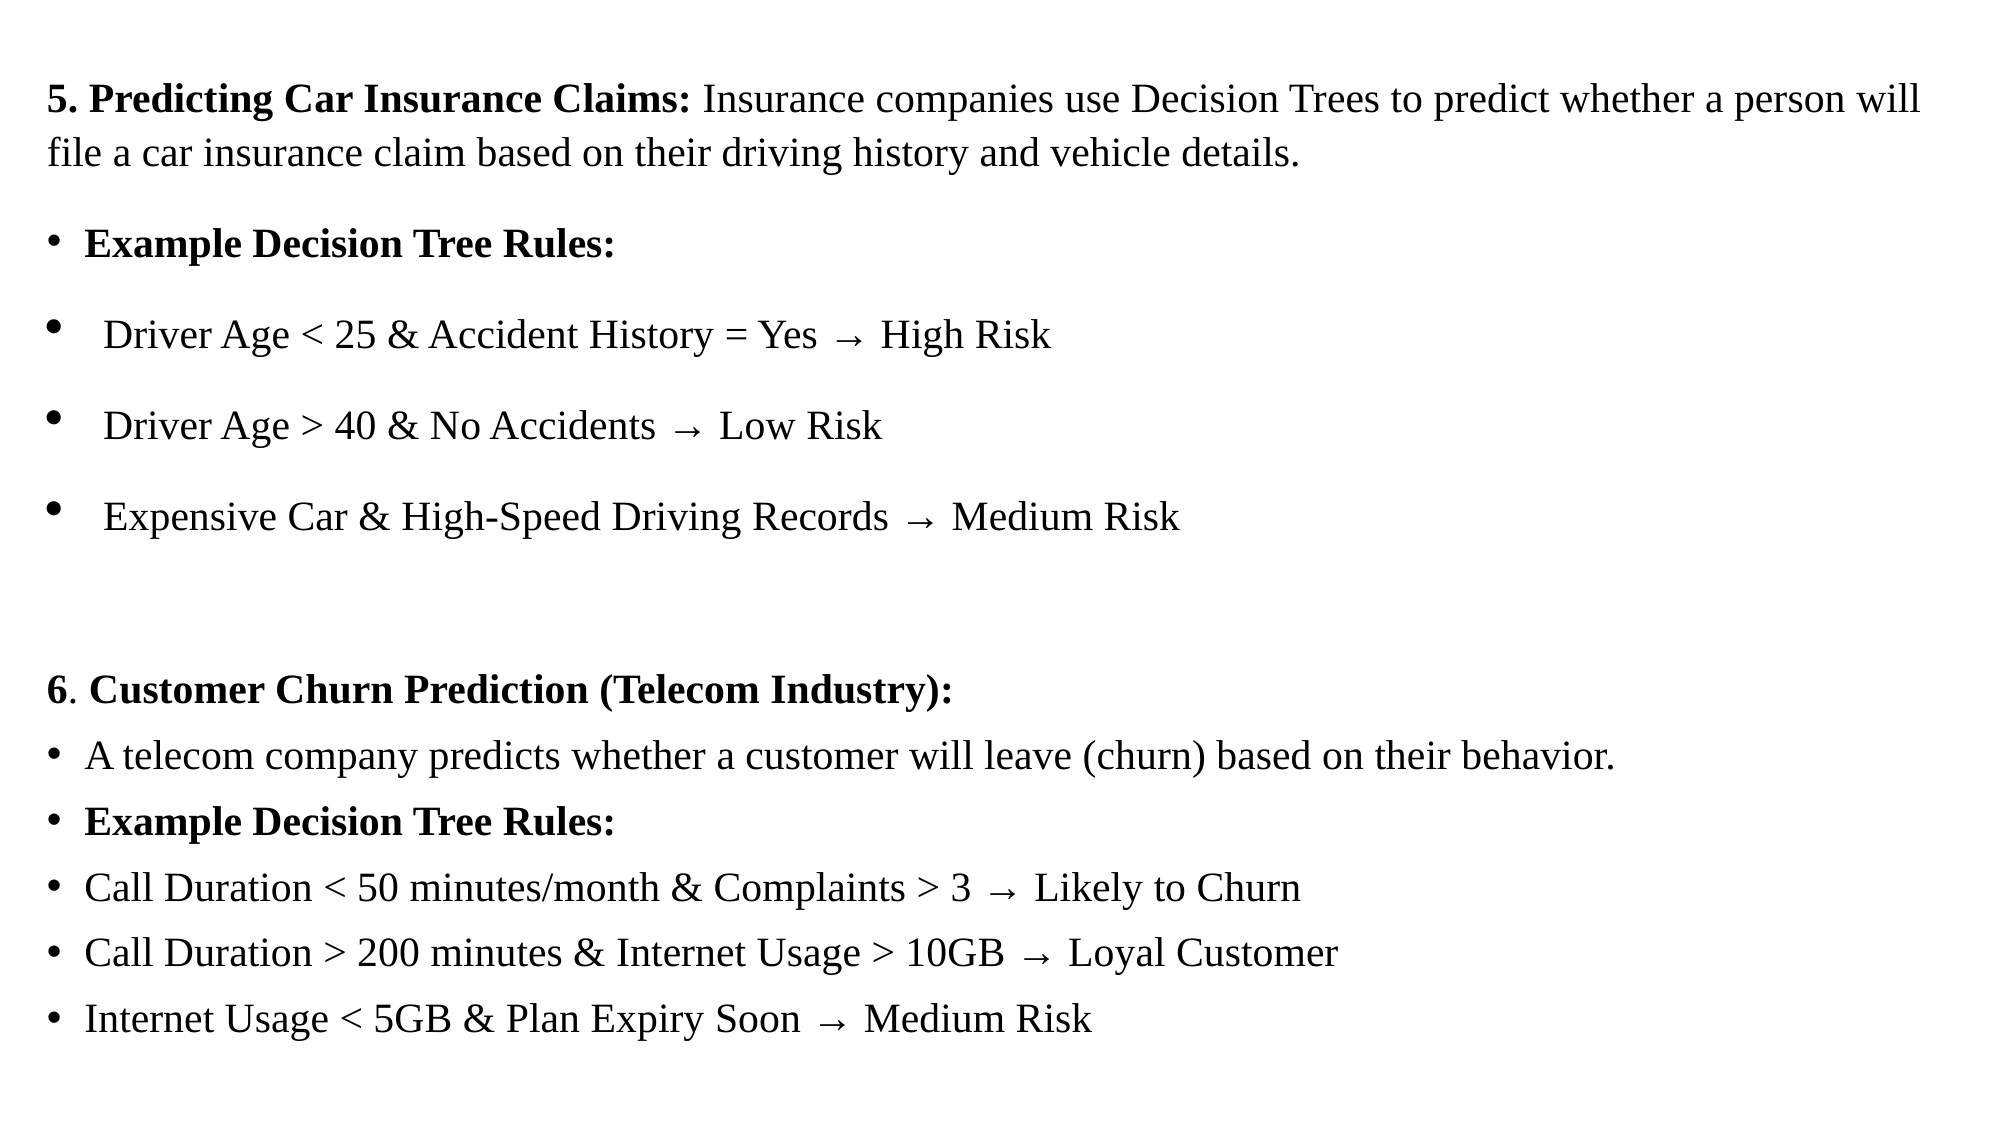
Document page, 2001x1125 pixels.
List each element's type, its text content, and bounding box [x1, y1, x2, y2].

list 5. Predicting Car Insurance Claims: Insurance companies use Decision Trees to predict whether a person will file a car insurance claim based on their driving history and vehicle details. Example Decision Tree Rules: Driver Age < 25 & Accident History = Yes → High Risk Driver Age > 40 & No Accidents → Low Risk Expensive Car & High-Speed Driving Records → Medium Risk 6. Customer Churn Prediction (Telecom Industry): A telecom company predicts whether a customer will leave (churn) based on their behavior. Example Decision Tree Rules: Call Duration < 50 minutes/month & Complaints > 3 → Likely to Churn Call Duration > 200 minutes & Internet Usage > 10GB → Loyal Customer Internet Usage < 5GB & Plan Expiry Soon → Medium Risk [31, 59, 1969, 1102]
